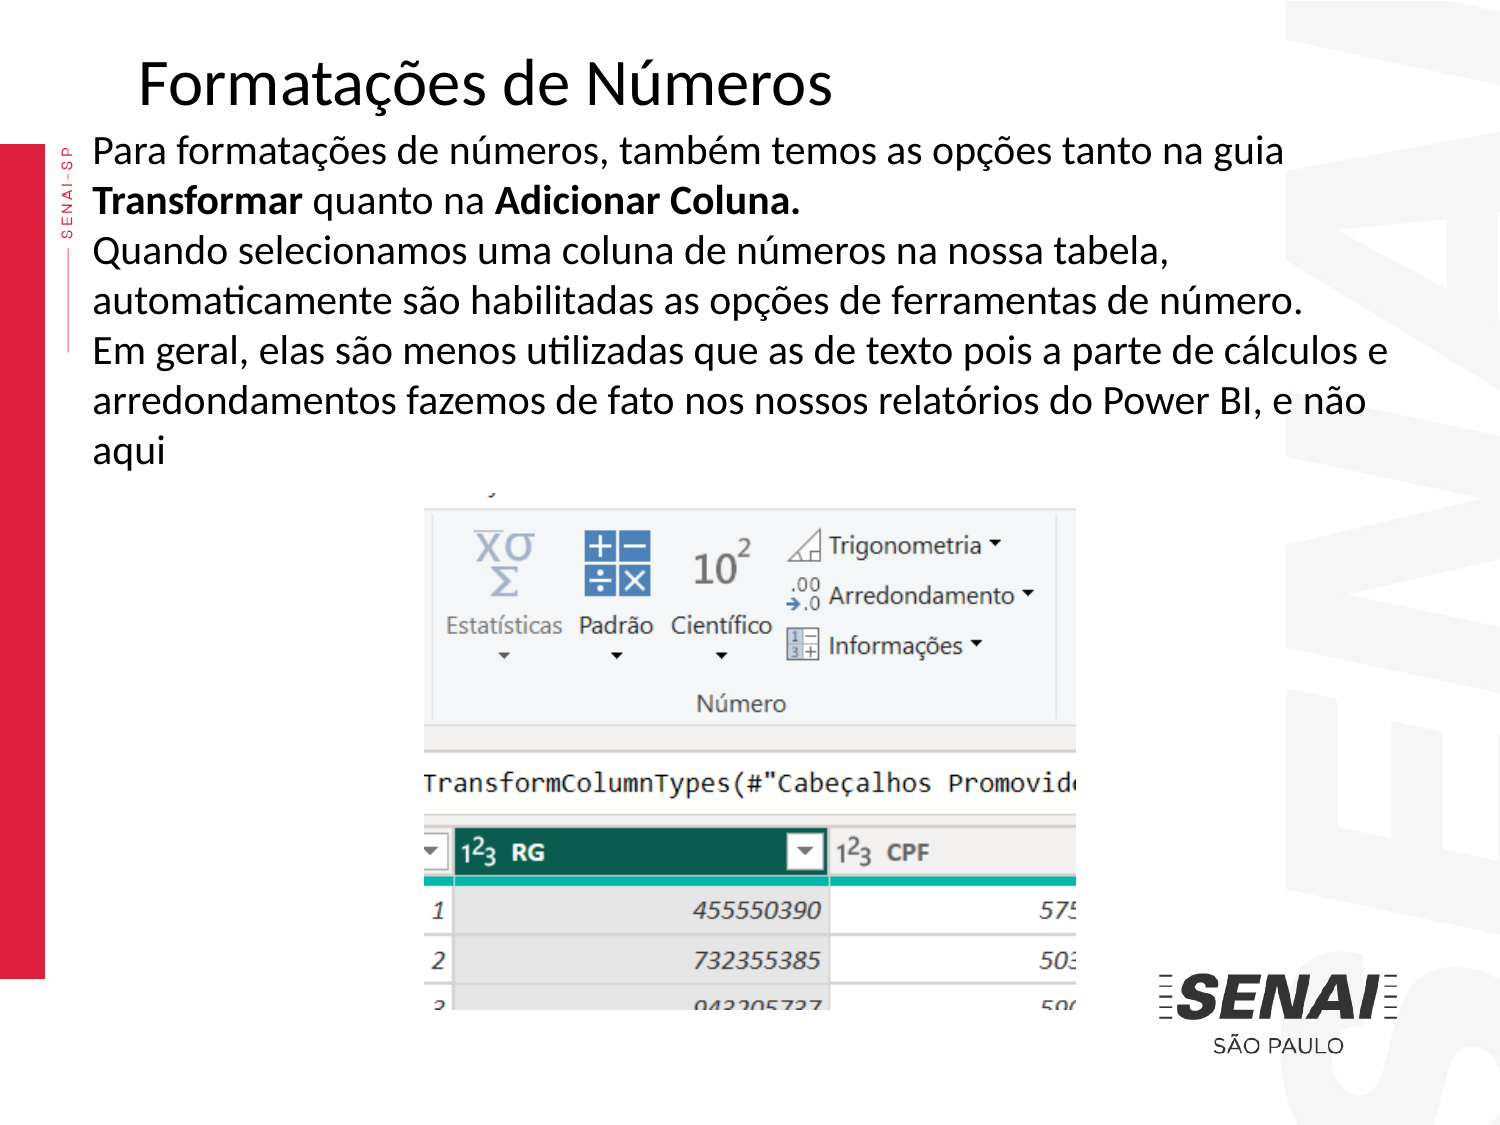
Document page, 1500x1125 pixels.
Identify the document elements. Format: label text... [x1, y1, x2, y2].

text_box Para formatações de números, também temos as opções tanto na guia Transformar quanto na Adicionar Coluna. Quando selecionamos uma coluna de números na nossa tabela, automaticamente são habilitadas as opções de ferramentas de número. Em geral, elas são menos utilizadas que as de texto pois a parte de cálculos e arredondamentos fazemos de fato nos nossos relatórios do Power BI, e não aqui [77, 115, 1423, 481]
text_box Formatações de Números [124, 31, 1315, 115]
picture [0, 0, 1500, 1125]
